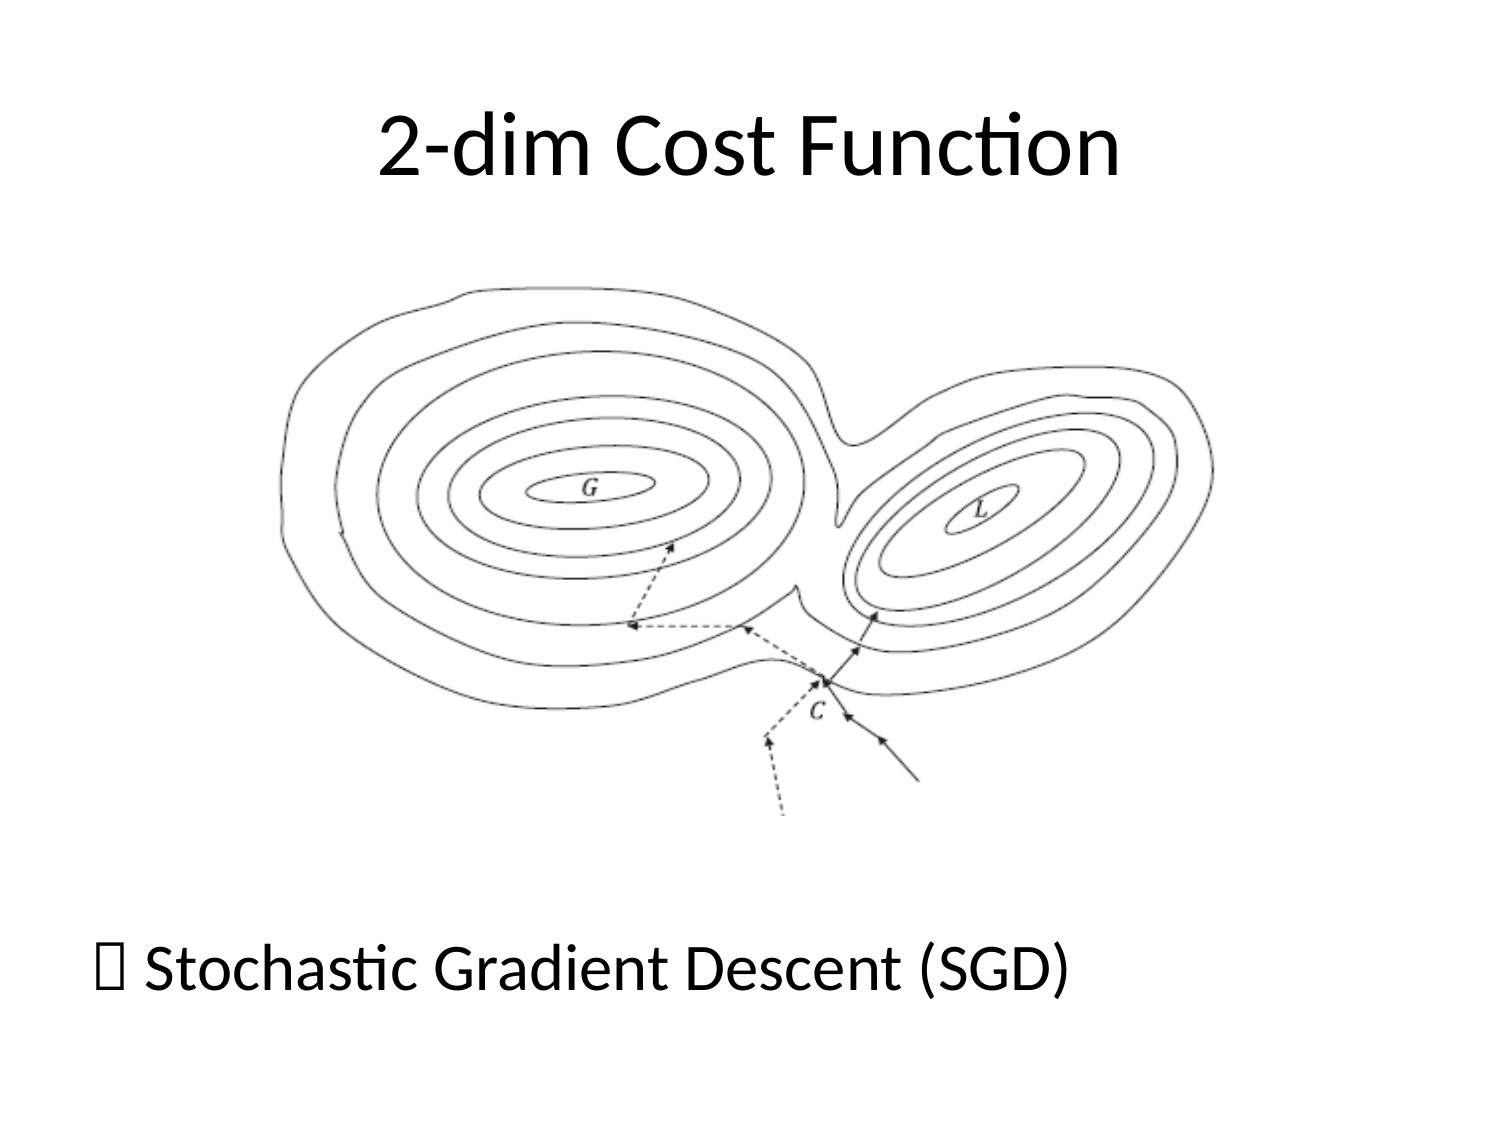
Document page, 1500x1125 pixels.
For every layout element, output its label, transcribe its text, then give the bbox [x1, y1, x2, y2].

picture [253, 278, 1259, 816]
title 2-dim Cost Function [75, 45, 1425, 233]
list  Stochastic Gradient Descent (SGD) [75, 262, 1425, 1059]
